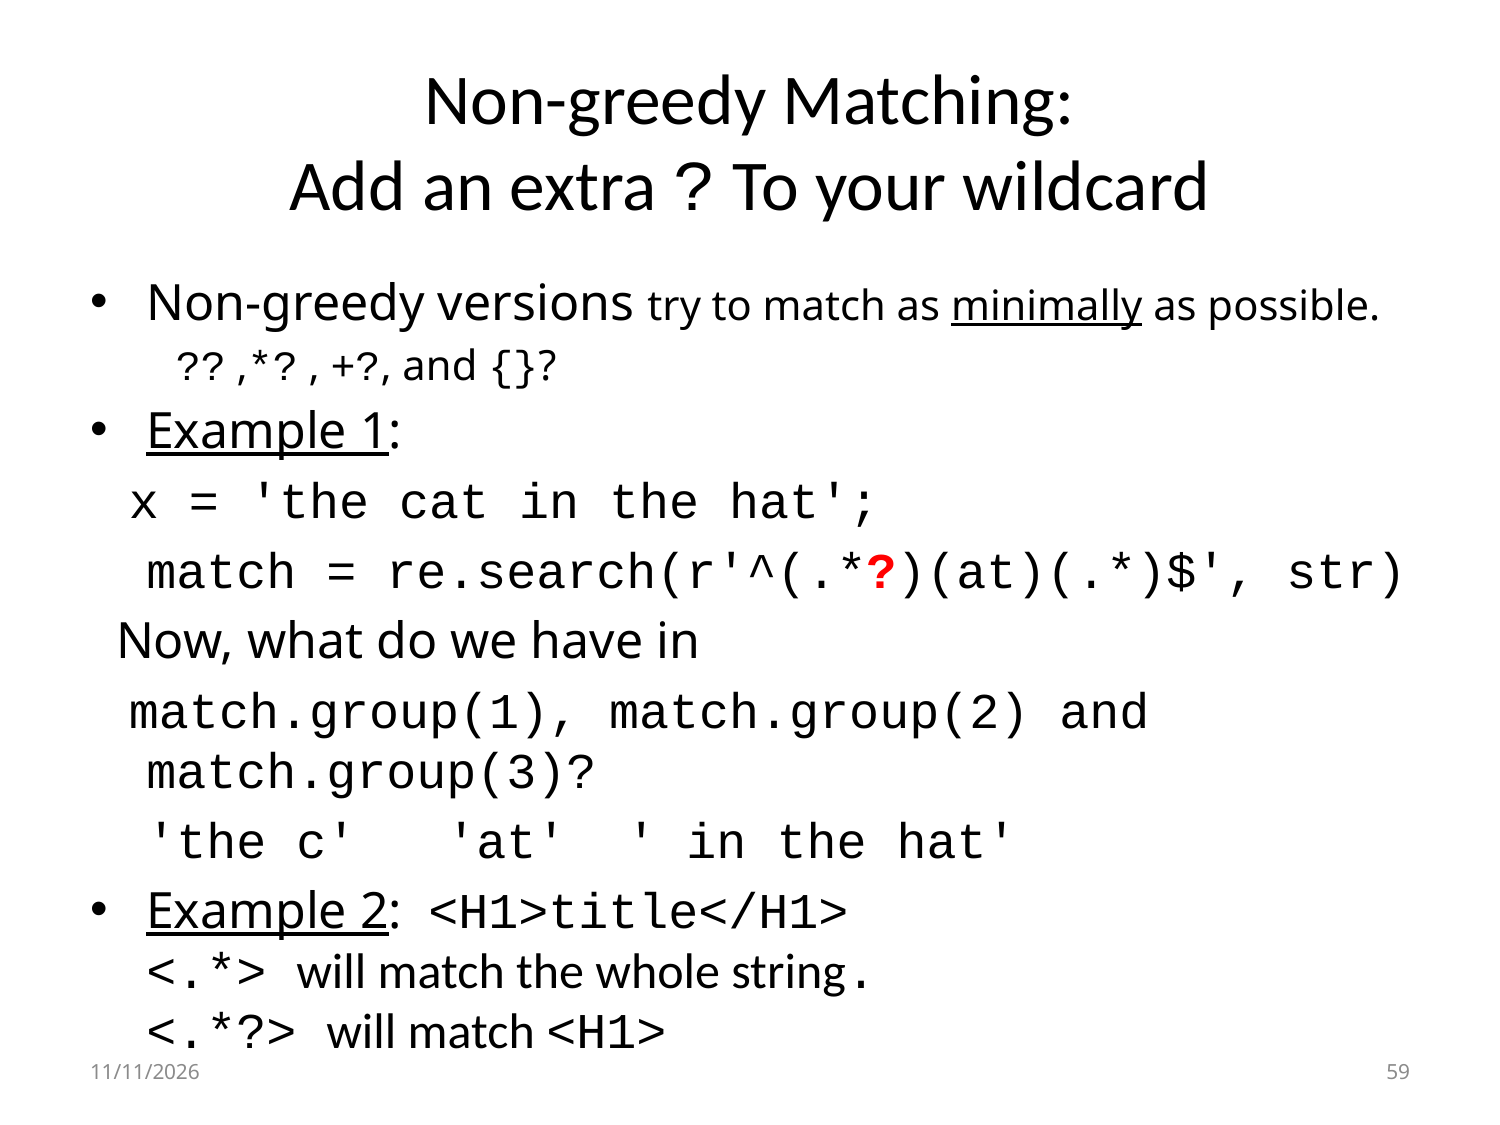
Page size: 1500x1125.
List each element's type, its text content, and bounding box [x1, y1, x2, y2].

list Non-greedy versions try to match as minimally as possible. ?? ,*? , +?, and {}? Example 1: x = 'the cat in the hat'; match = re.search(r'^(.*?)(at)(.*)$', str) Now, what do we have in match.group(1), match.group(2) and match.group(3)? 'the c' 'at' ' in the hat' Example 2: <H1>title</H1> <.*> will match the whole string. <.*?> will match <H1> [75, 262, 1425, 1005]
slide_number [75, 1042, 425, 1103]
title Non-greedy Matching: Add an extra ? To your wildcard [75, 45, 1425, 233]
slide_number 59 [1074, 1042, 1425, 1103]
